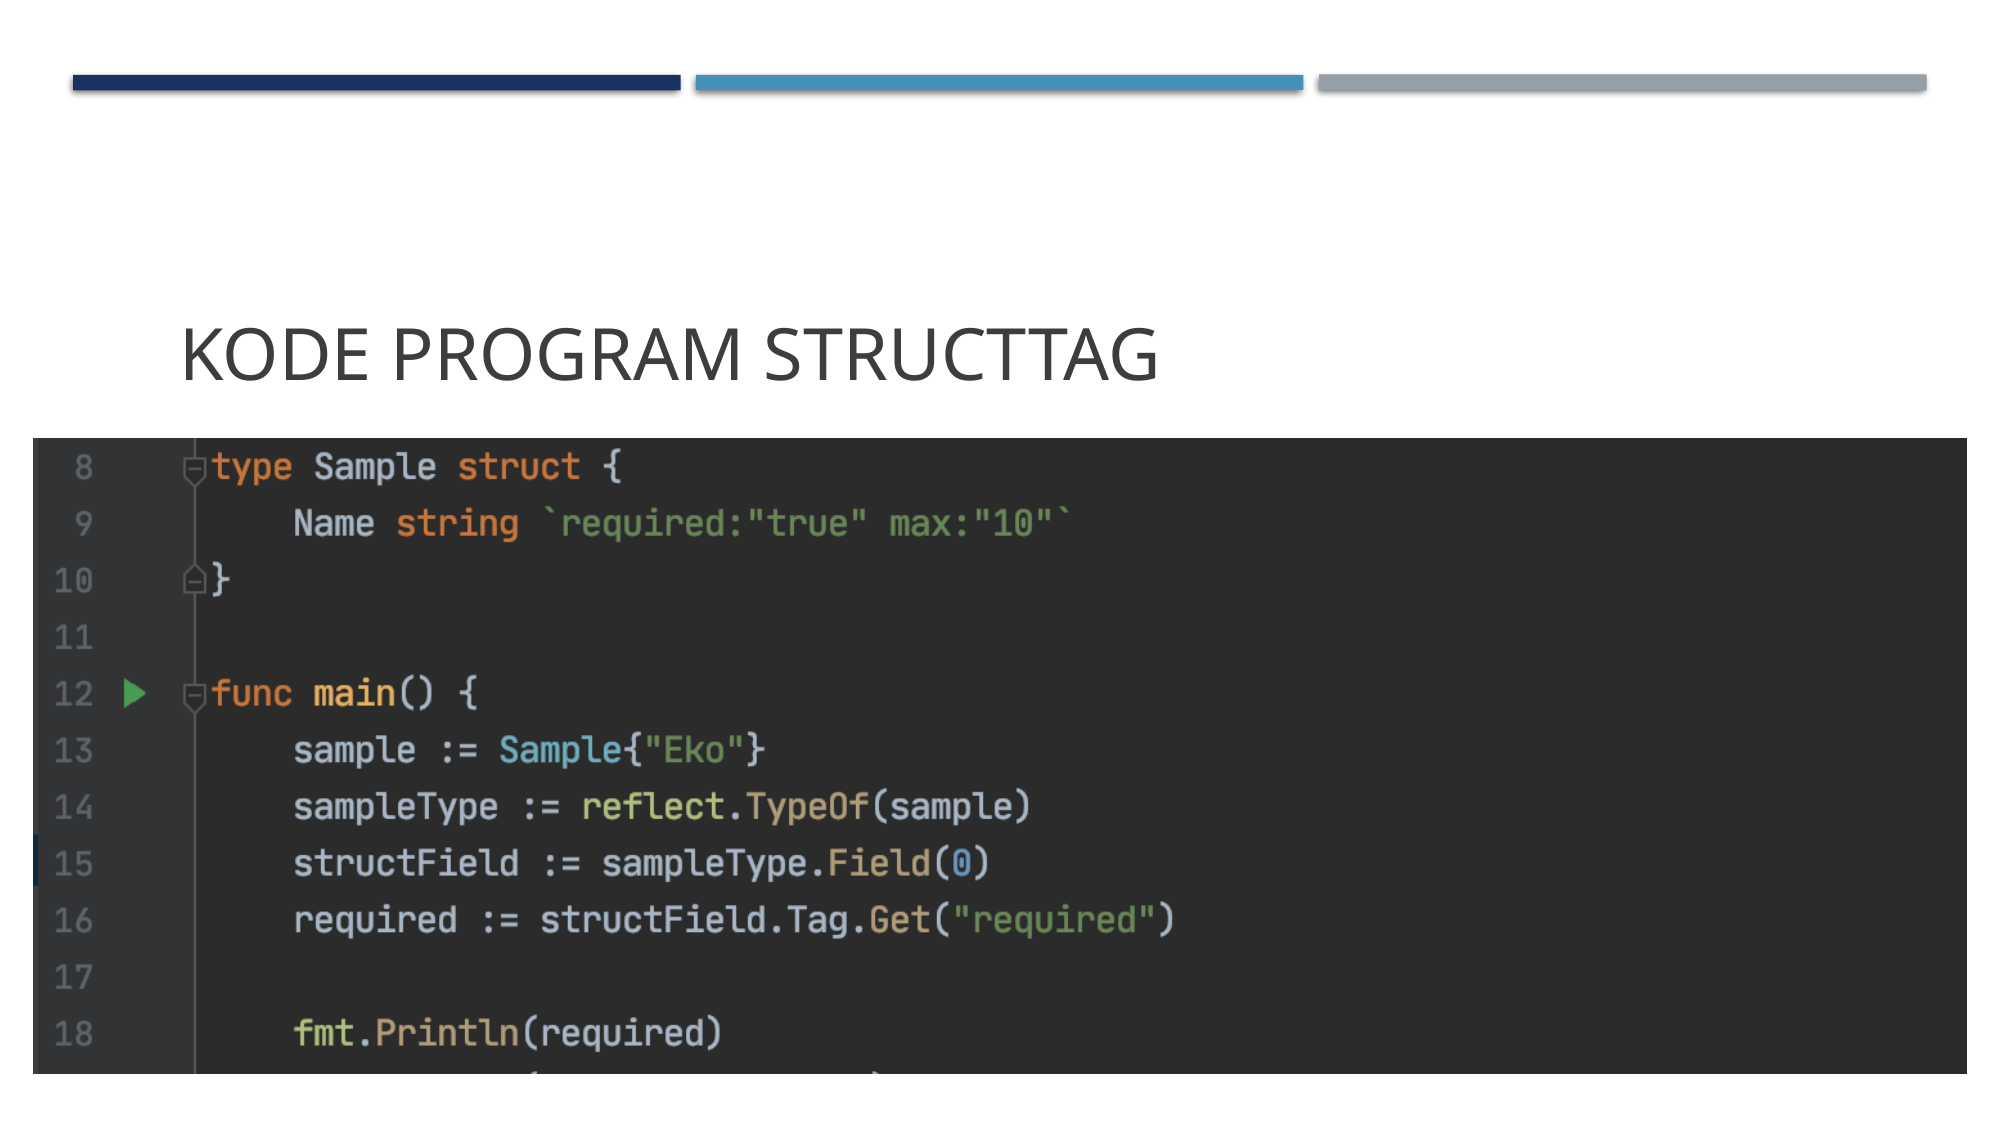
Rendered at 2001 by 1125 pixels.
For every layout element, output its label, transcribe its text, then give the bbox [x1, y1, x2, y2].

title Kode Program StructTag [159, 288, 1842, 406]
picture [32, 438, 1968, 1075]
